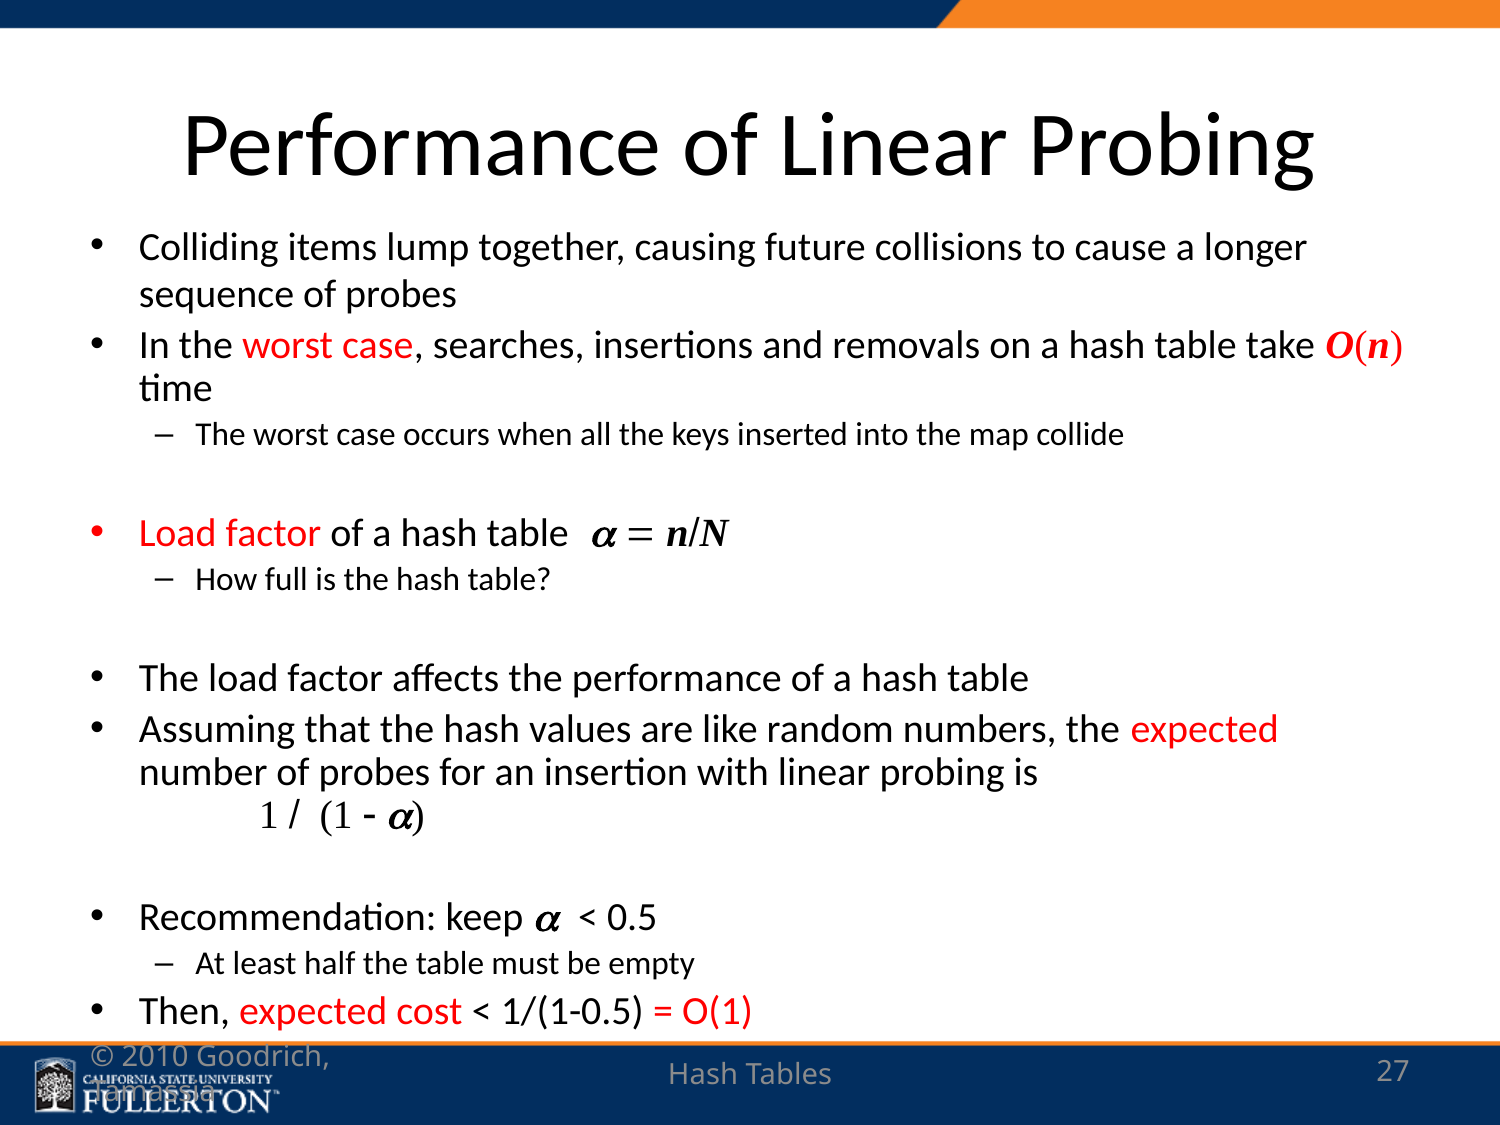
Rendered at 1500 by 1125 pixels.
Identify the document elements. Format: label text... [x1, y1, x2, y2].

footer Hash Tables [512, 1042, 988, 1103]
slide_number © 2010 Goodrich, Tamassia [75, 1042, 425, 1103]
list Colliding items lump together, causing future collisions to cause a longer sequence of probes In the worst case, searches, insertions and removals on a hash table take O(n) time The worst case occurs when all the keys inserted into the map collide Load factor of a hash table a = n/N How full is the hash table? The load factor affects the performance of a hash table Assuming that the hash values are like random numbers, the expected number of probes for an insertion with linear probing is 1 / (1 - a) Recommendation: keep a < 0.5 At least half the table must be empty Then, expected cost < 1/(1-0.5) = O(1) [75, 212, 1425, 1043]
picture [0, 0, 1500, 1125]
title Performance of Linear Probing [75, 45, 1425, 212]
slide_number 27 [1074, 1042, 1425, 1103]
